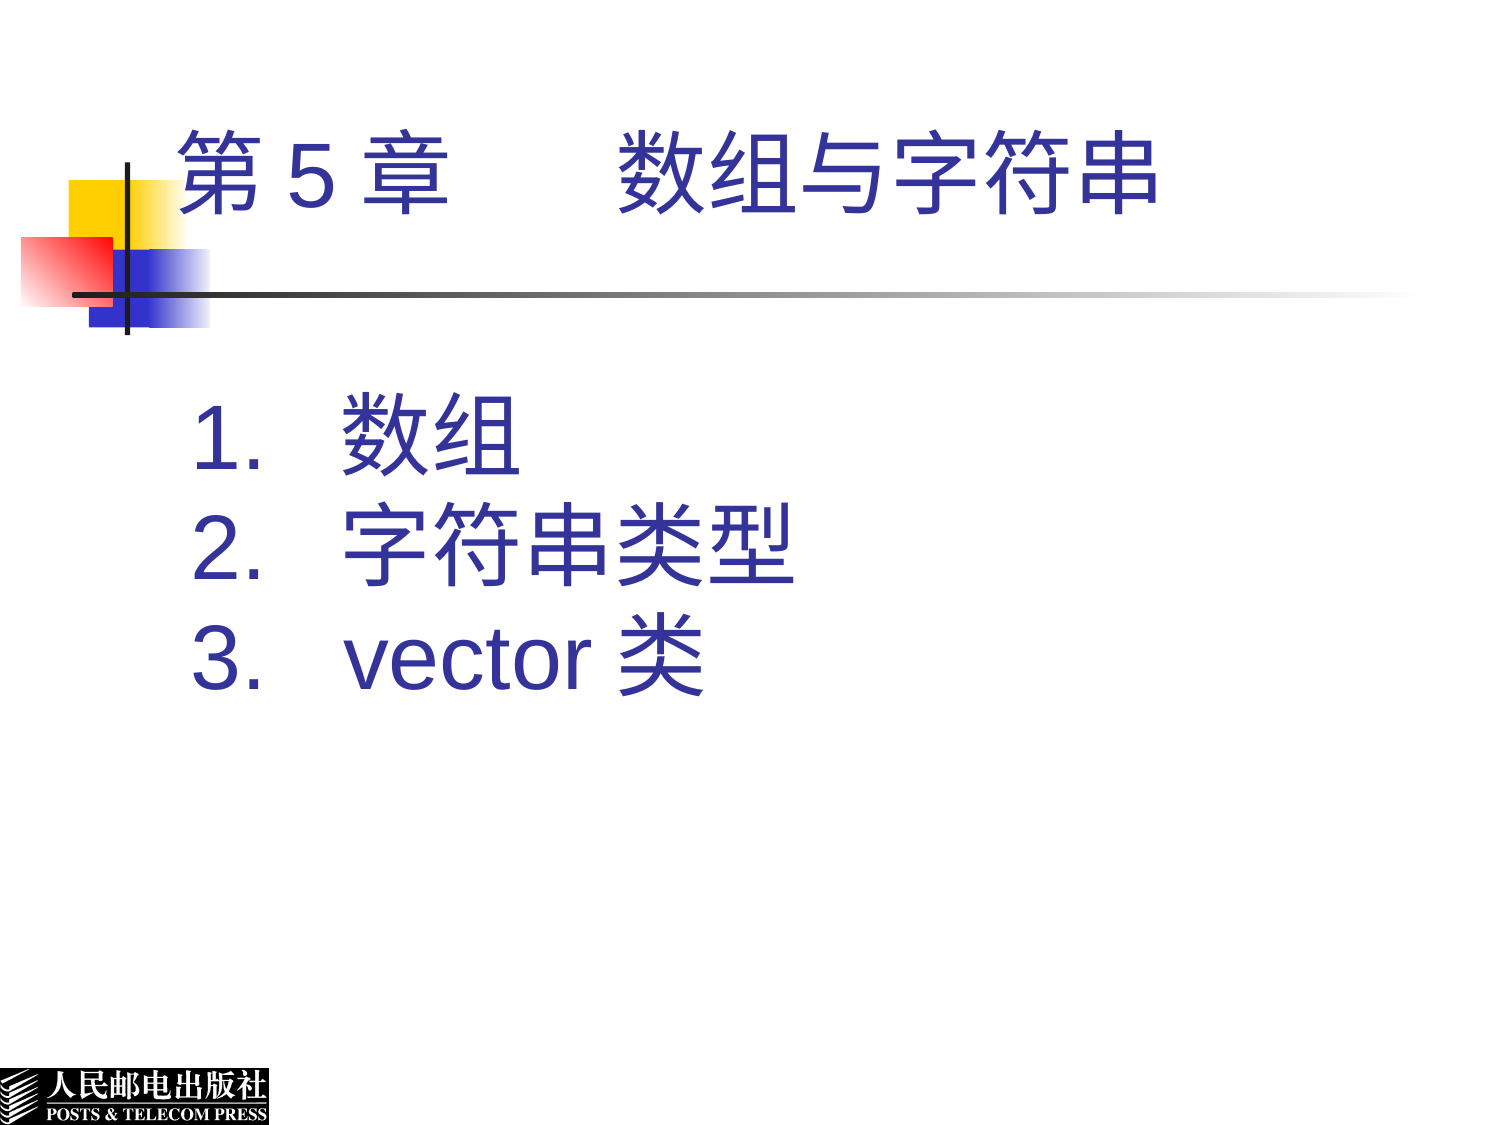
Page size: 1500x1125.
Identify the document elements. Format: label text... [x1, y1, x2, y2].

picture [0, 1068, 269, 1125]
text_box 第5章 数组与字符串 [158, 108, 1308, 234]
text_box 1. 数组 2. 字符串类型 3. vector类 [175, 370, 1248, 716]
